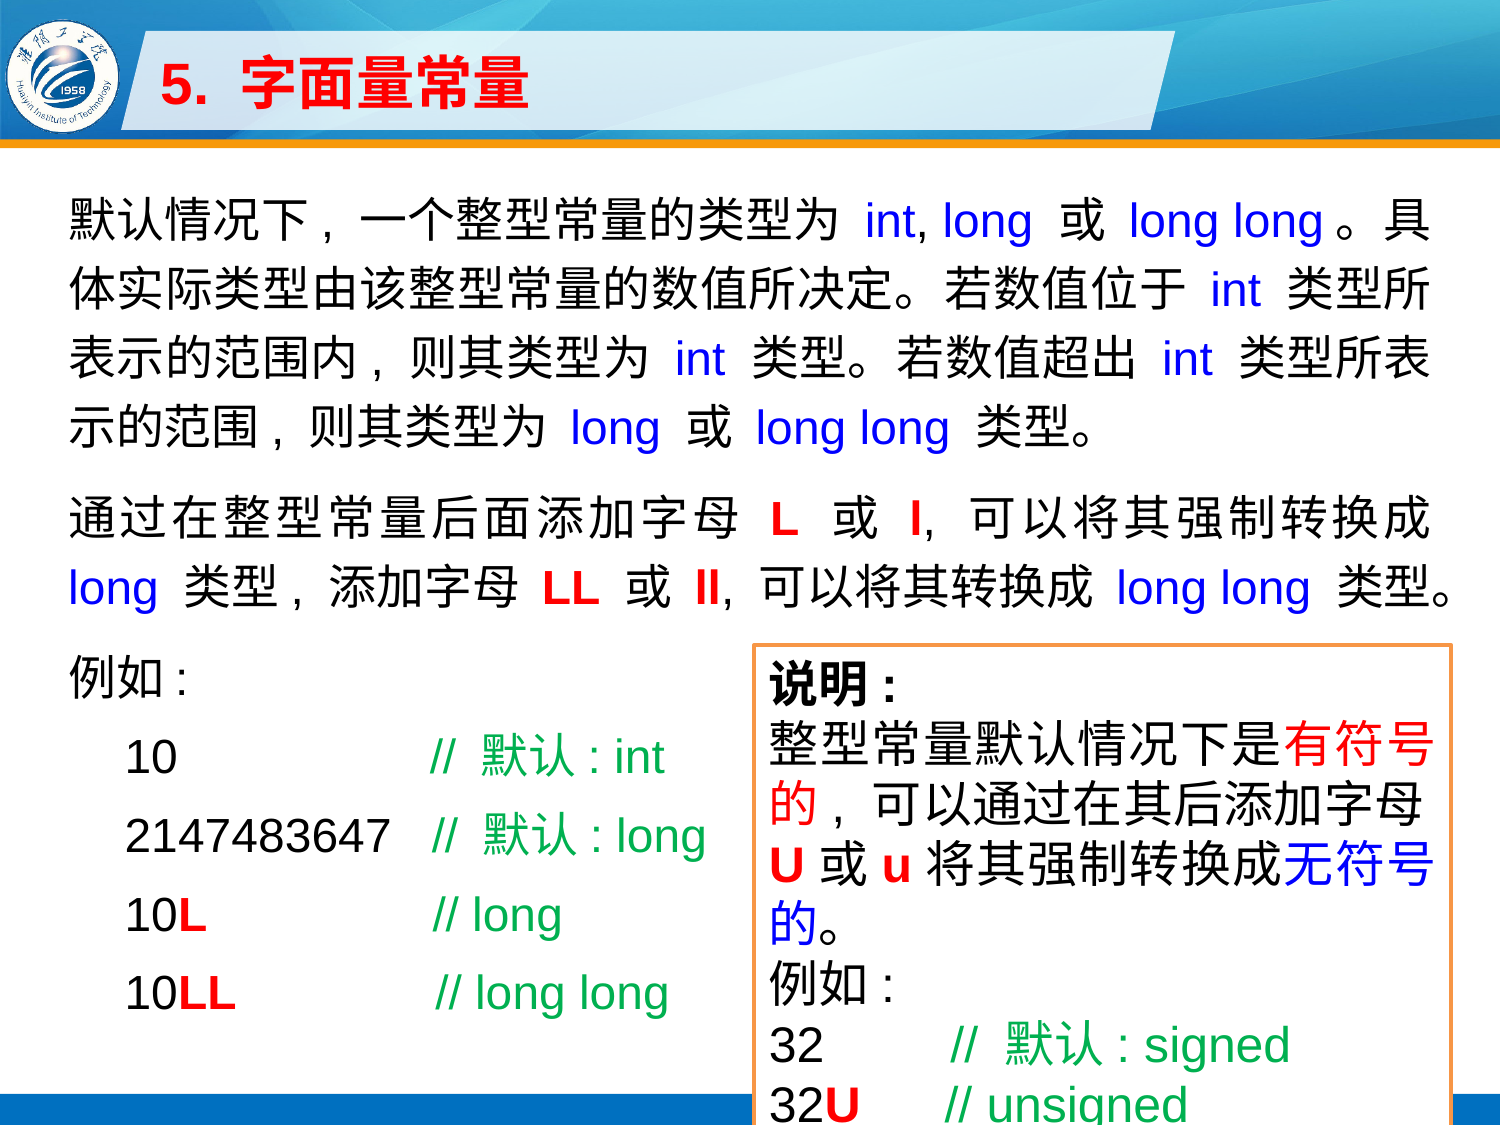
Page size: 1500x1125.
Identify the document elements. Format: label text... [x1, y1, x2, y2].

list 默认情况下, 一个整型常量的类型为 int, long 或 long long。具体实际类型由该整型常量的数值所决定。若数值位于 int 类型所表示的范围内, 则其类型为 int 类型。若数值超出 int 类型所表示的范围, 则其类型为 long 或 long long 类型。 通过在整型常量后面添加字母 L 或 l, 可以将其强制转换成 long 类型, 添加字母 LL 或 ll, 可以将其转换成 long long 类型。 例如: 10 // 默认: int 2147483647 // 默认: long 10L // long 10LL // long long [53, 170, 1447, 1094]
title 5. 字面量常量 [145, 39, 1176, 123]
text_box 说明: 整型常量默认情况下是有符号的, 可以通过在其后添加字母U或u将其强制转换成无符号的。 例如: 32 // 默认: signed 32U // unsigned [752, 643, 1453, 1125]
picture [0, 0, 1500, 139]
